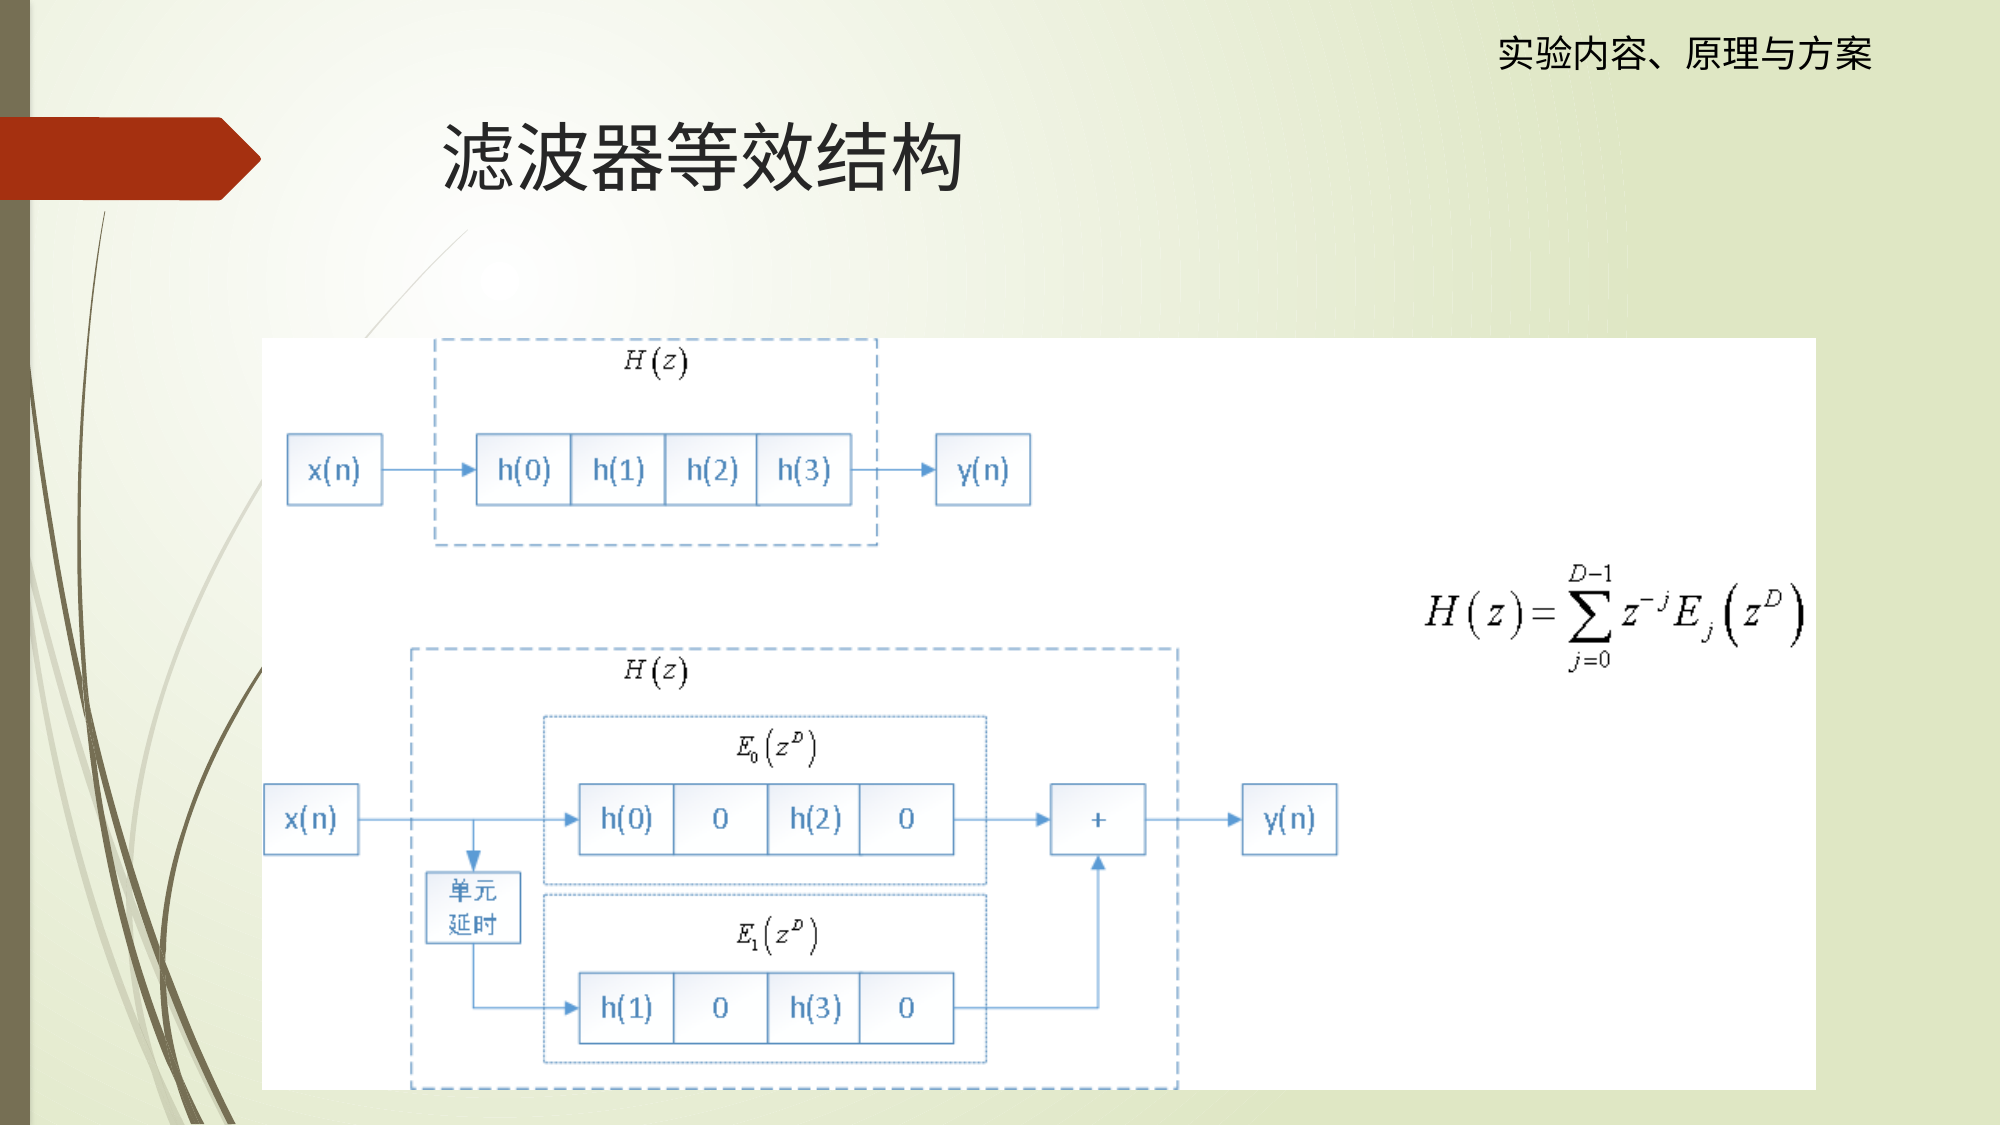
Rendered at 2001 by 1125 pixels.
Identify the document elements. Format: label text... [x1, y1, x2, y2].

text_box 实验内容、原理与方案 [1482, 22, 1978, 83]
picture [262, 337, 1816, 1090]
title 滤波器等效结构 [425, 102, 1888, 313]
